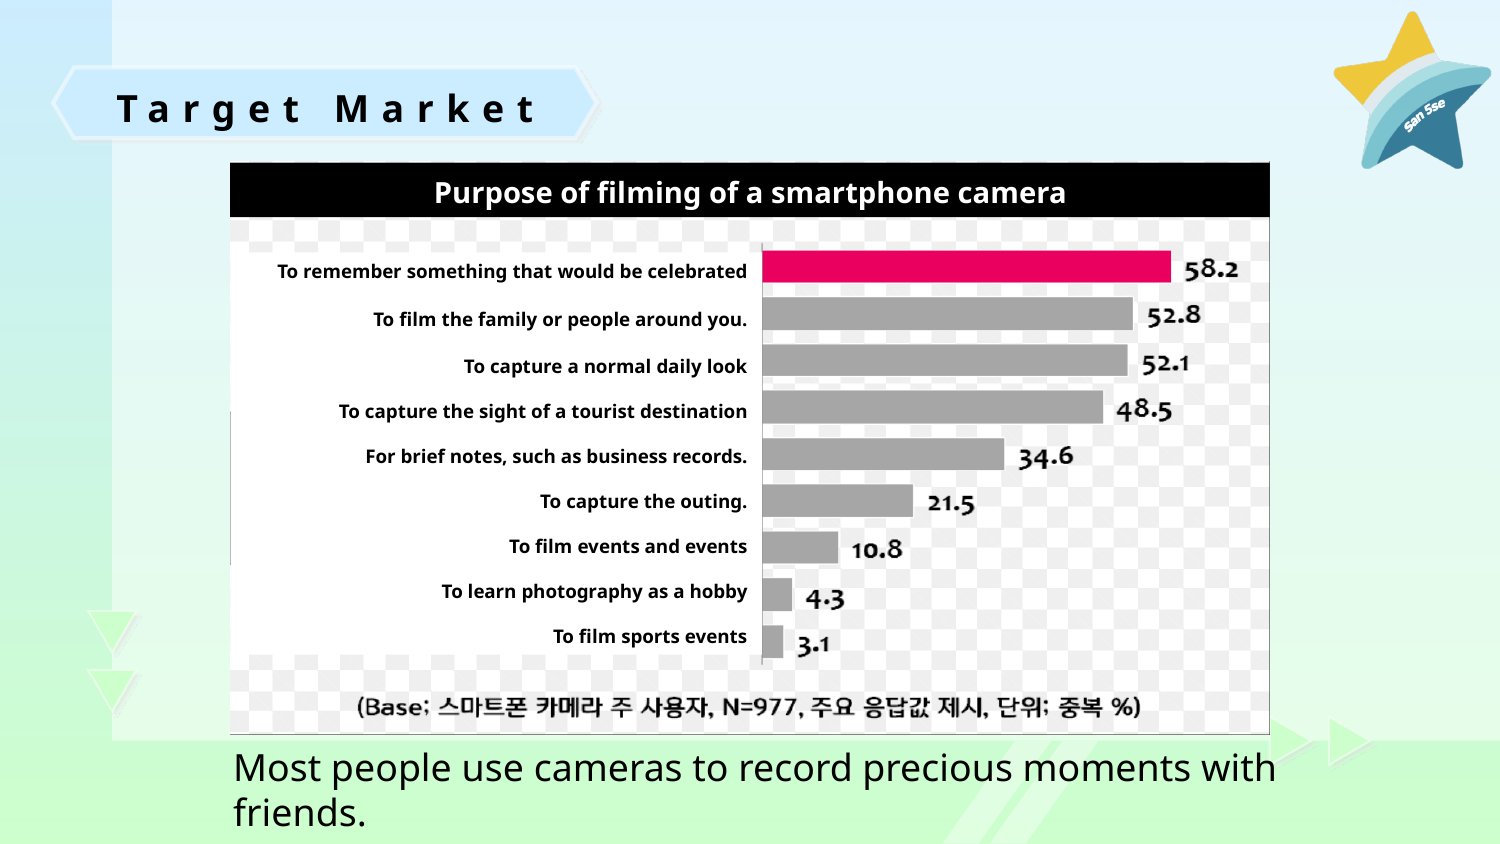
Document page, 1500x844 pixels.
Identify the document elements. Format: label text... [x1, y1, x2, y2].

text_box Most people use cameras to record precious moments with friends. [218, 736, 1424, 841]
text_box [229, 161, 1270, 735]
text_box Target Market [101, 77, 549, 138]
